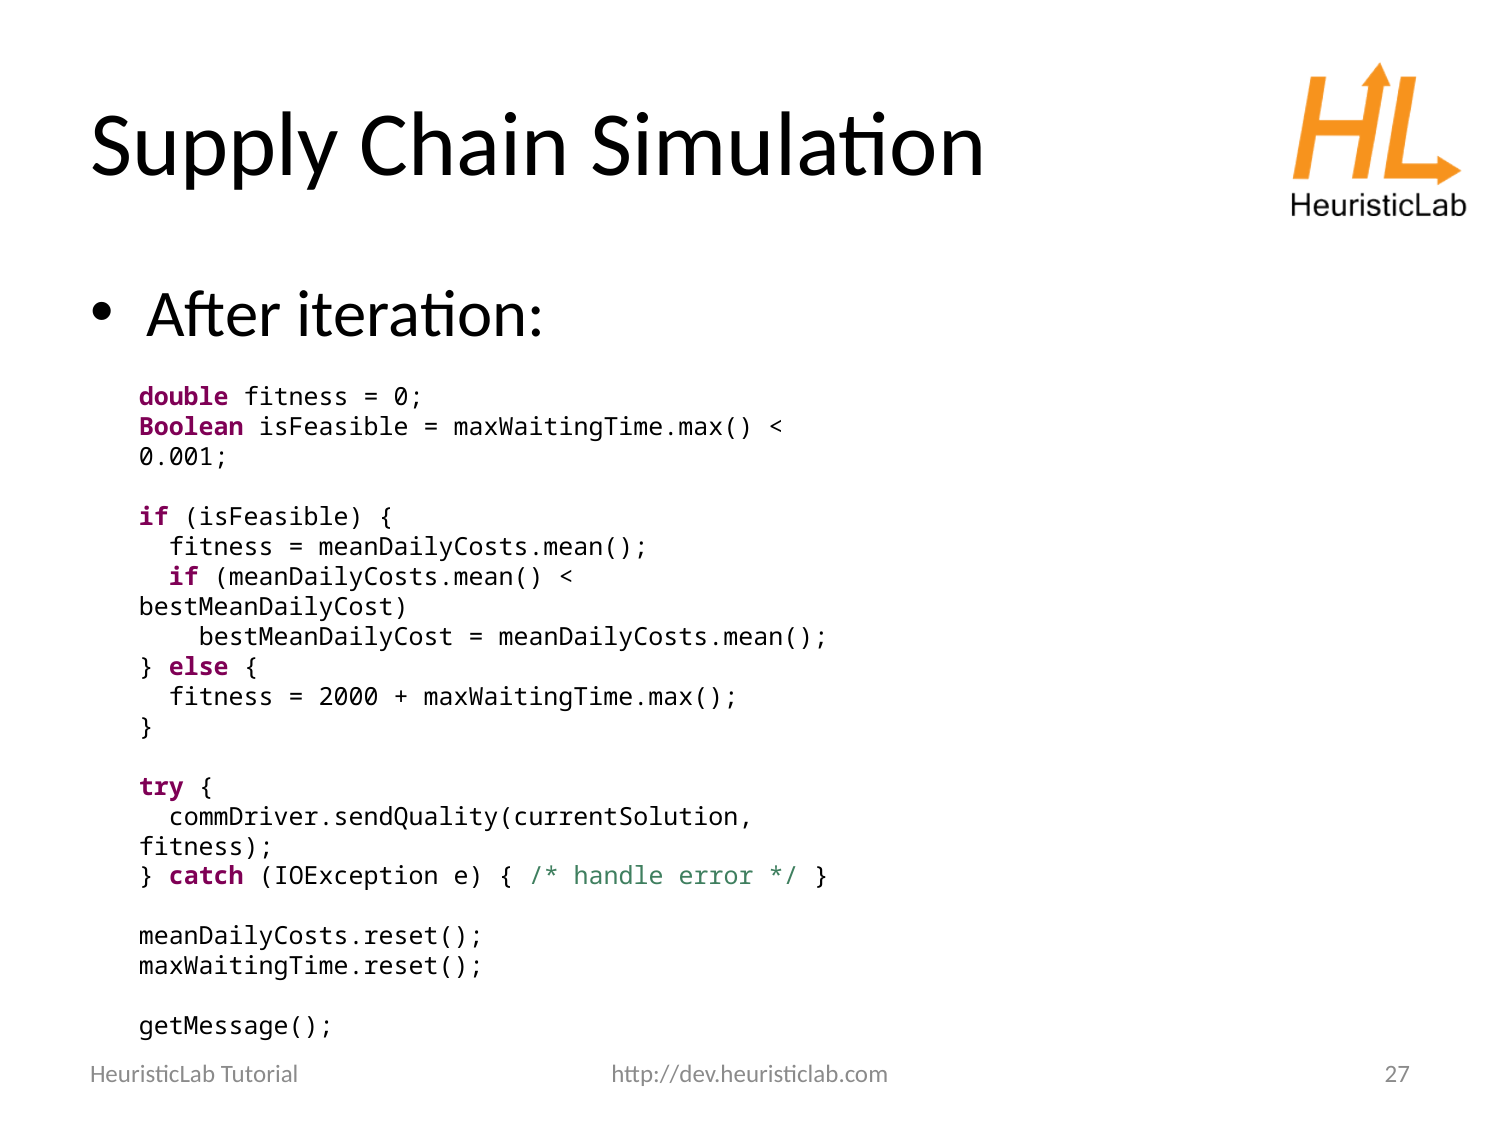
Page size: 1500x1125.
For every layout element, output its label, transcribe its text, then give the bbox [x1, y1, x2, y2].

footer http://dev.heuristiclab.com [512, 1042, 988, 1103]
picture [1281, 27, 1474, 244]
slide_number HeuristicLab Tutorial [75, 1042, 425, 1103]
title Supply Chain Simulation [75, 45, 1282, 233]
text_box double fitness = 0; Boolean isFeasible = maxWaitingTime.max() < 0.001; if (isFeasible) { fitness = meanDailyCosts.mean(); if (meanDailyCosts.mean() < bestMeanDailyCost) bestMeanDailyCost = meanDailyCosts.mean(); } else { fitness = 2000 + maxWaitingTime.max(); } try { commDriver.sendQuality(currentSolution, fitness); } catch (IOException e) { /* handle error */ } meanDailyCosts.reset(); maxWaitingTime.reset(); getMessage(); [123, 373, 867, 1047]
list After iteration: [75, 262, 1425, 1005]
slide_number 27 [1074, 1042, 1425, 1103]
